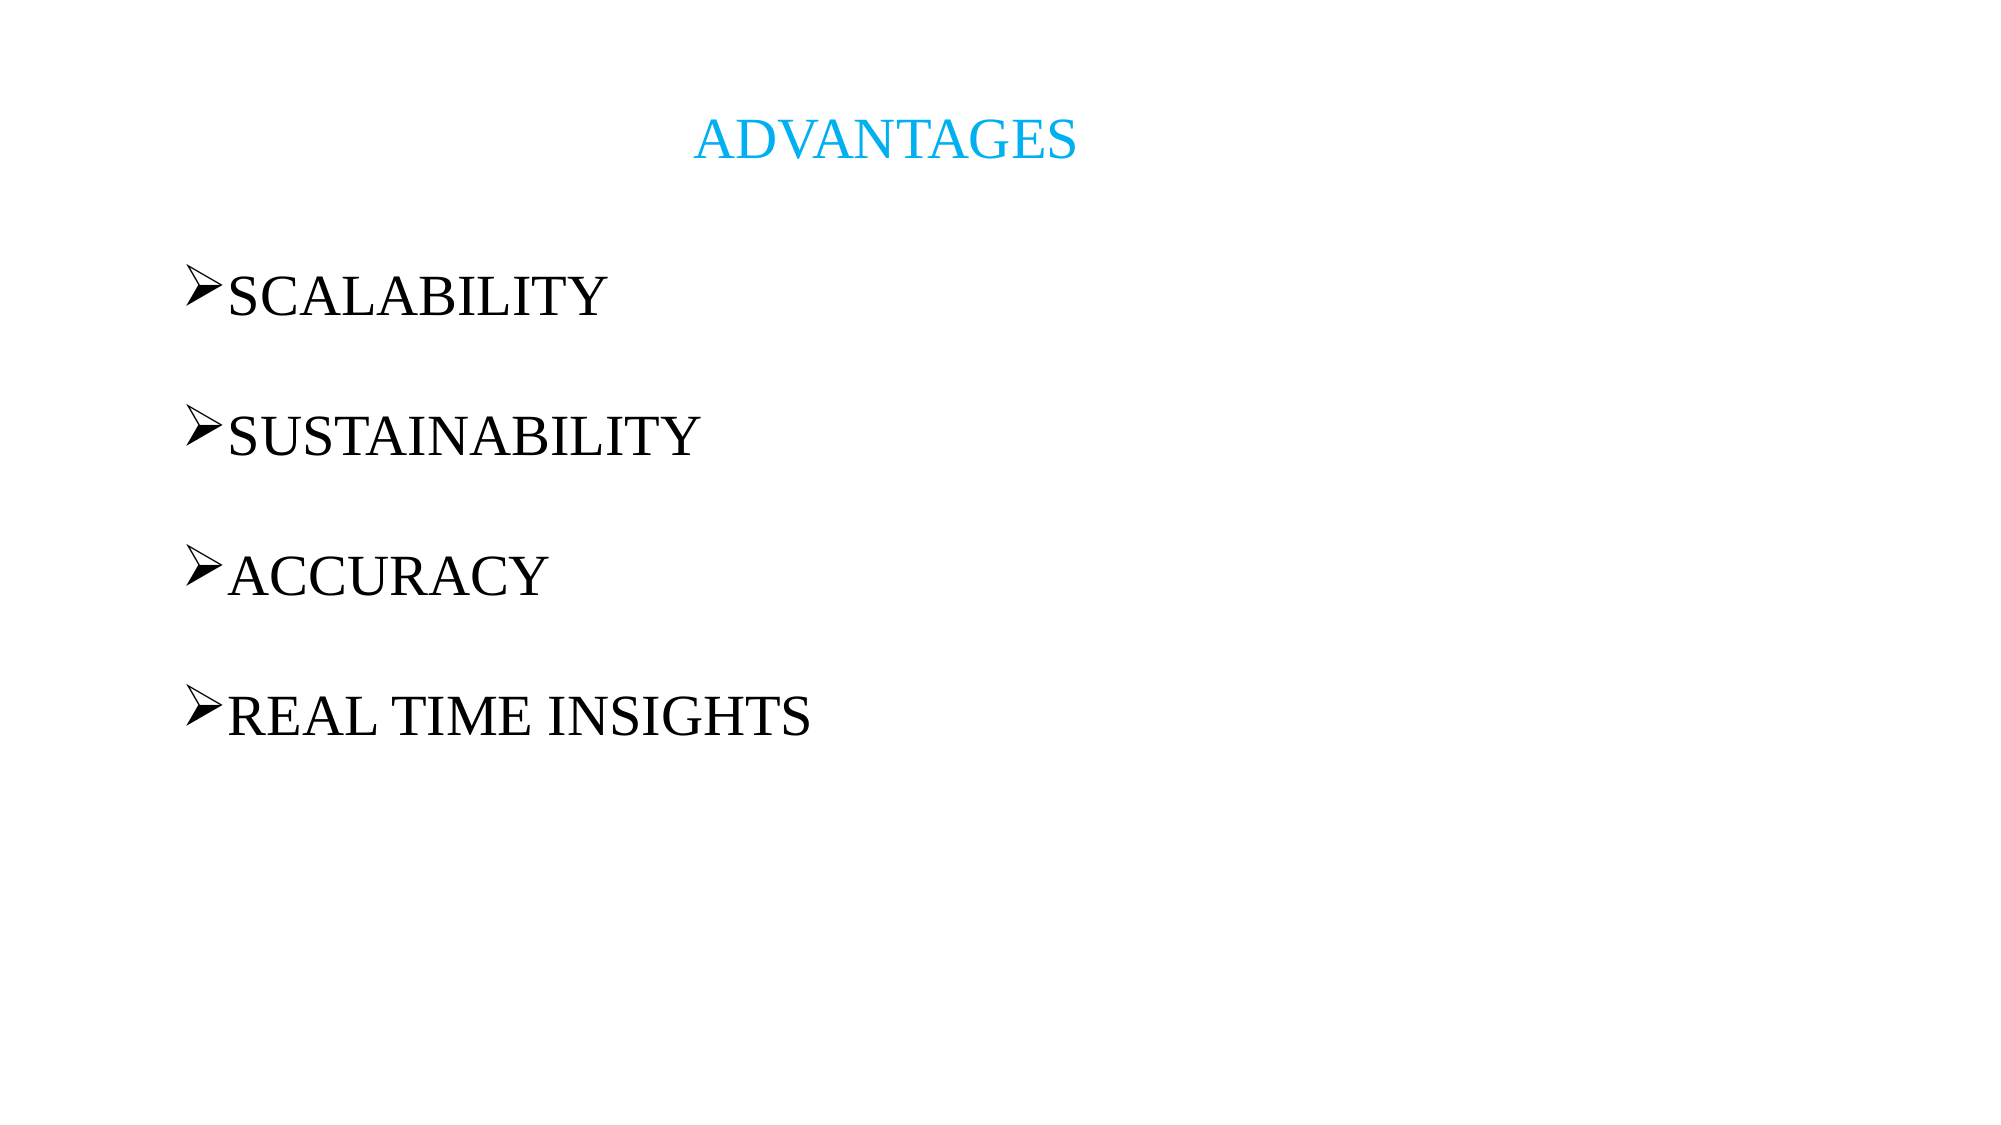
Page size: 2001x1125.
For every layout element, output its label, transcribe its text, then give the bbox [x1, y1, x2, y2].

title ADVANTAGES [678, 30, 1298, 248]
text_box SCALABILITY SUSTAINABILITY ACCURACY REAL TIME INSIGHTS [166, 249, 1917, 755]
